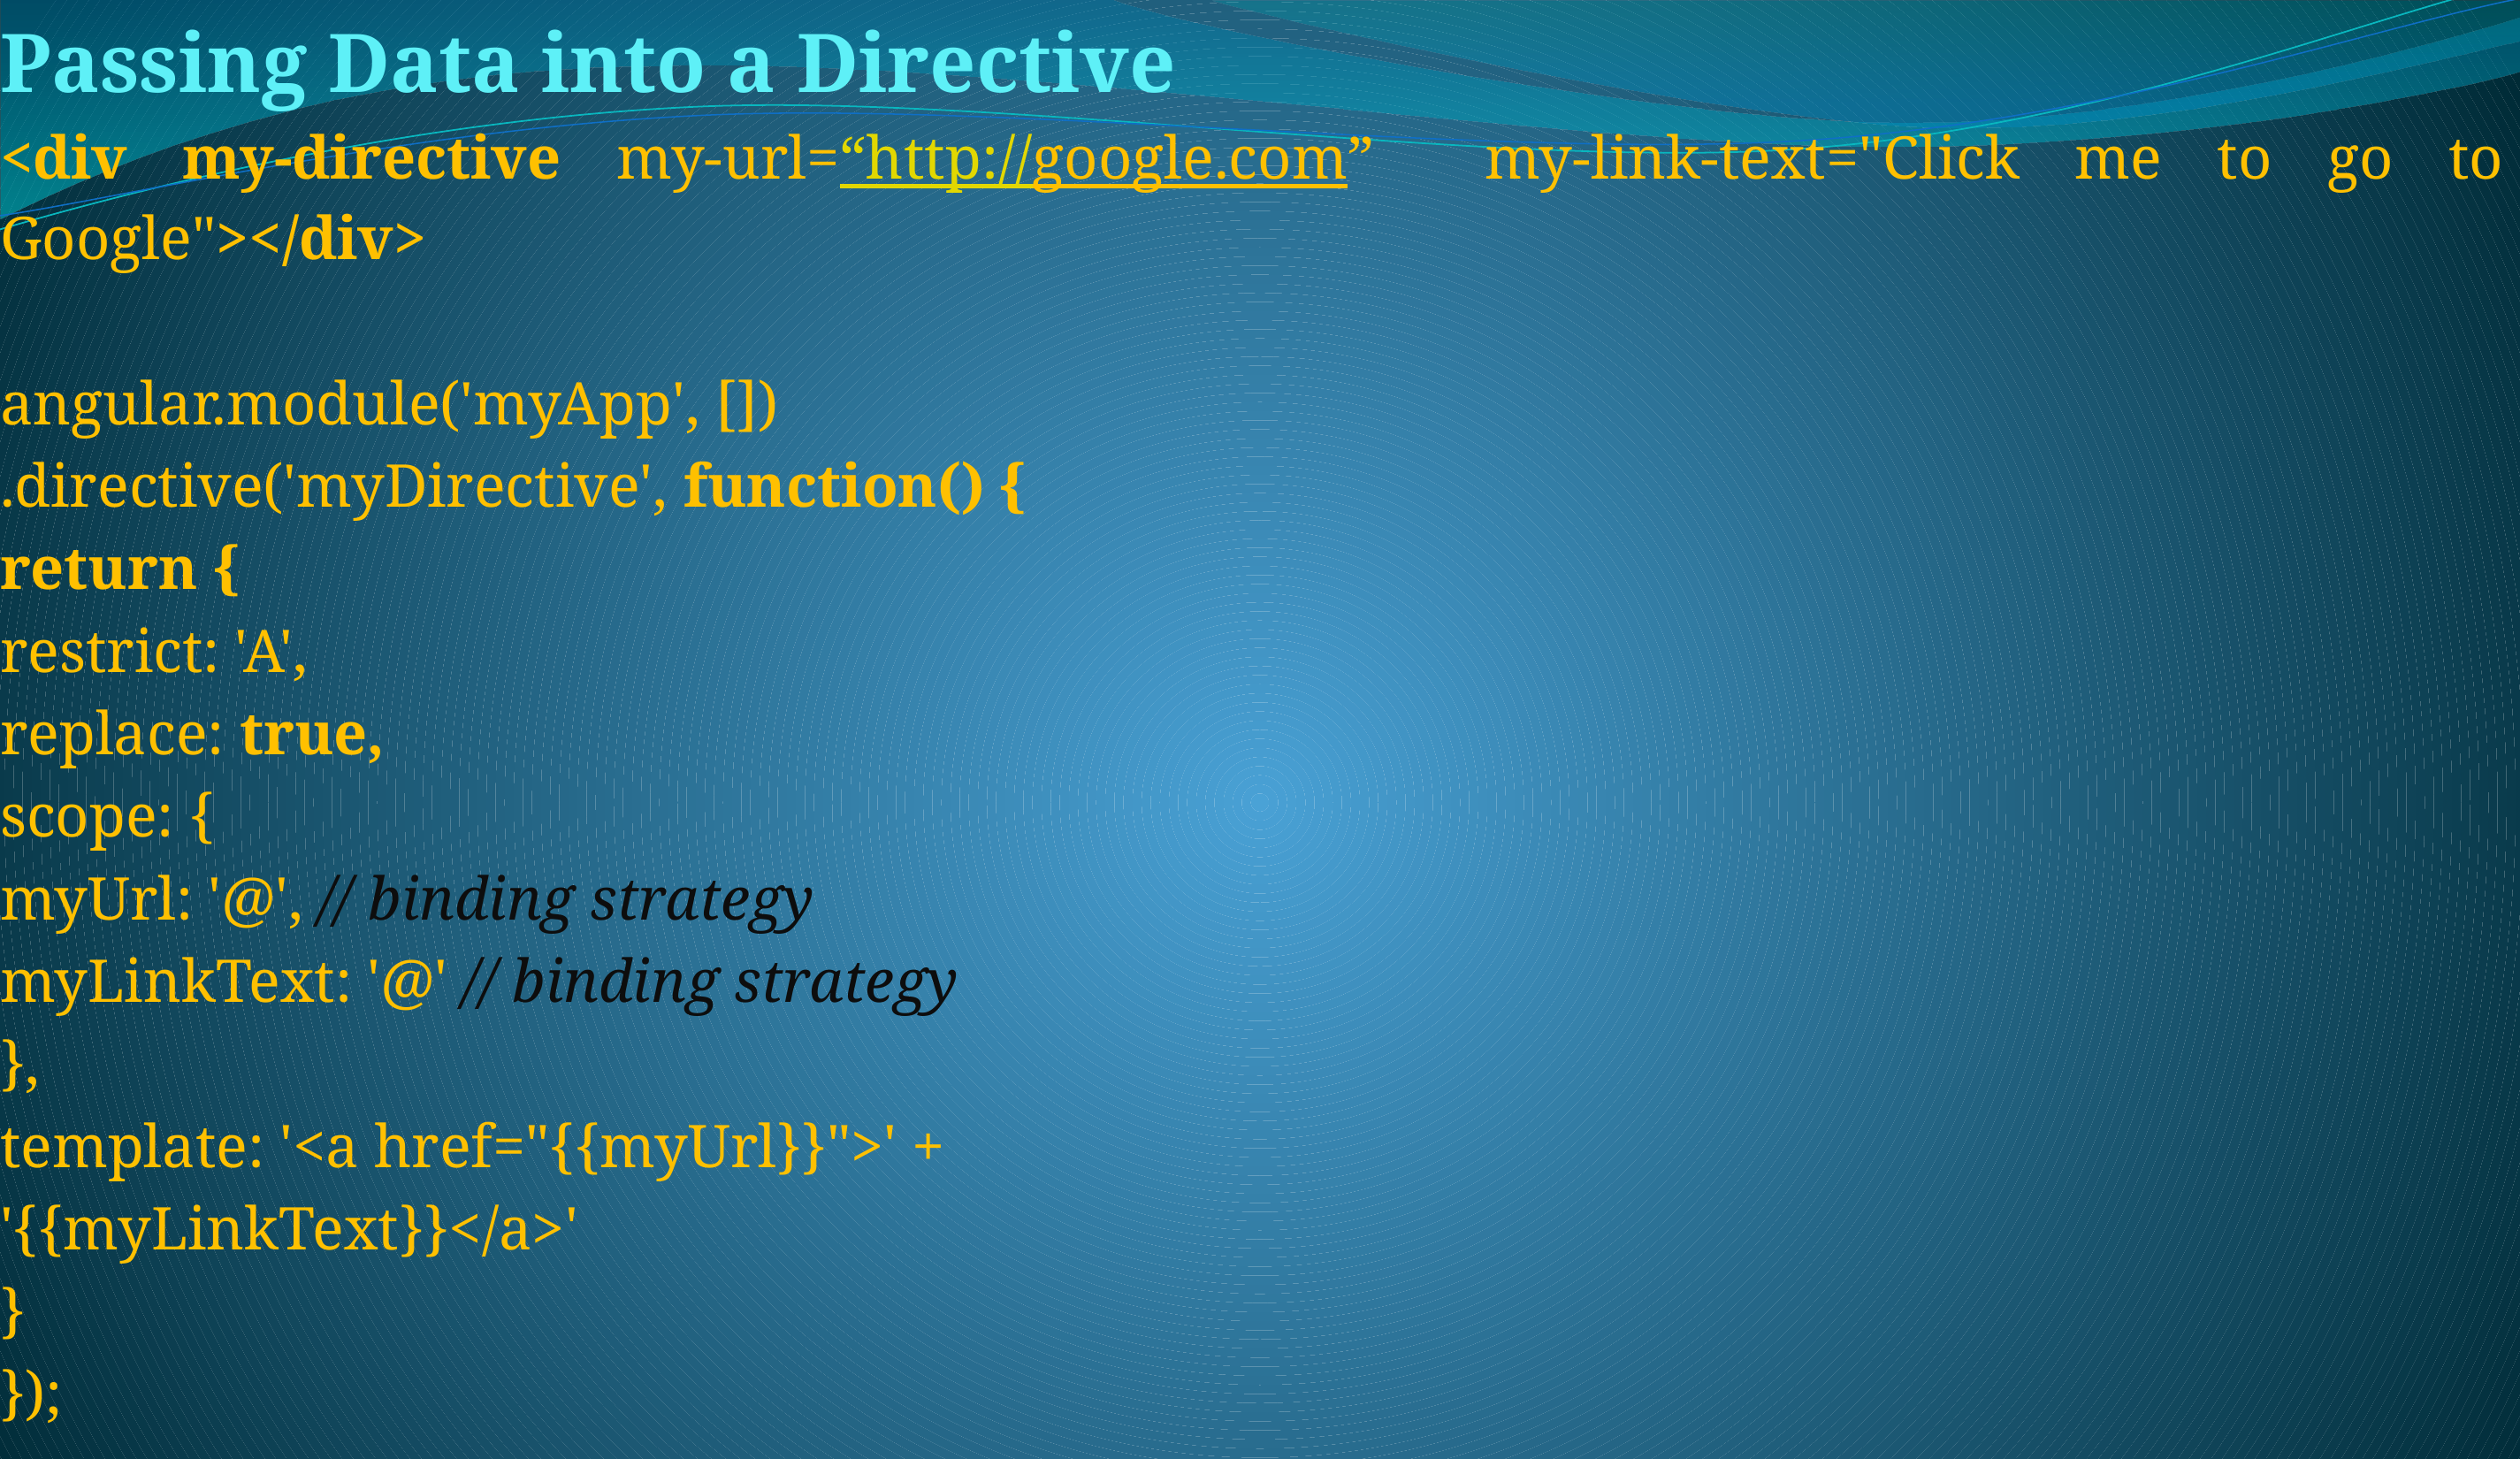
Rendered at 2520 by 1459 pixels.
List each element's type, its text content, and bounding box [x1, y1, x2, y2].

subtitle Passing Data into a Directive <div my-directive my-url=“http://google.com” my-link-text="Click me to go to Google"></div> angular.module('myApp', []) .directive('myDirective', function() { return { restrict: 'A', replace: true, scope: { myUrl: '@', // binding strategy myLinkText: '@' // binding strategy }, template: '<a href="{{myUrl}}">' + '{{myLinkText}}</a>' } }); [0, 0, 2520, 1459]
